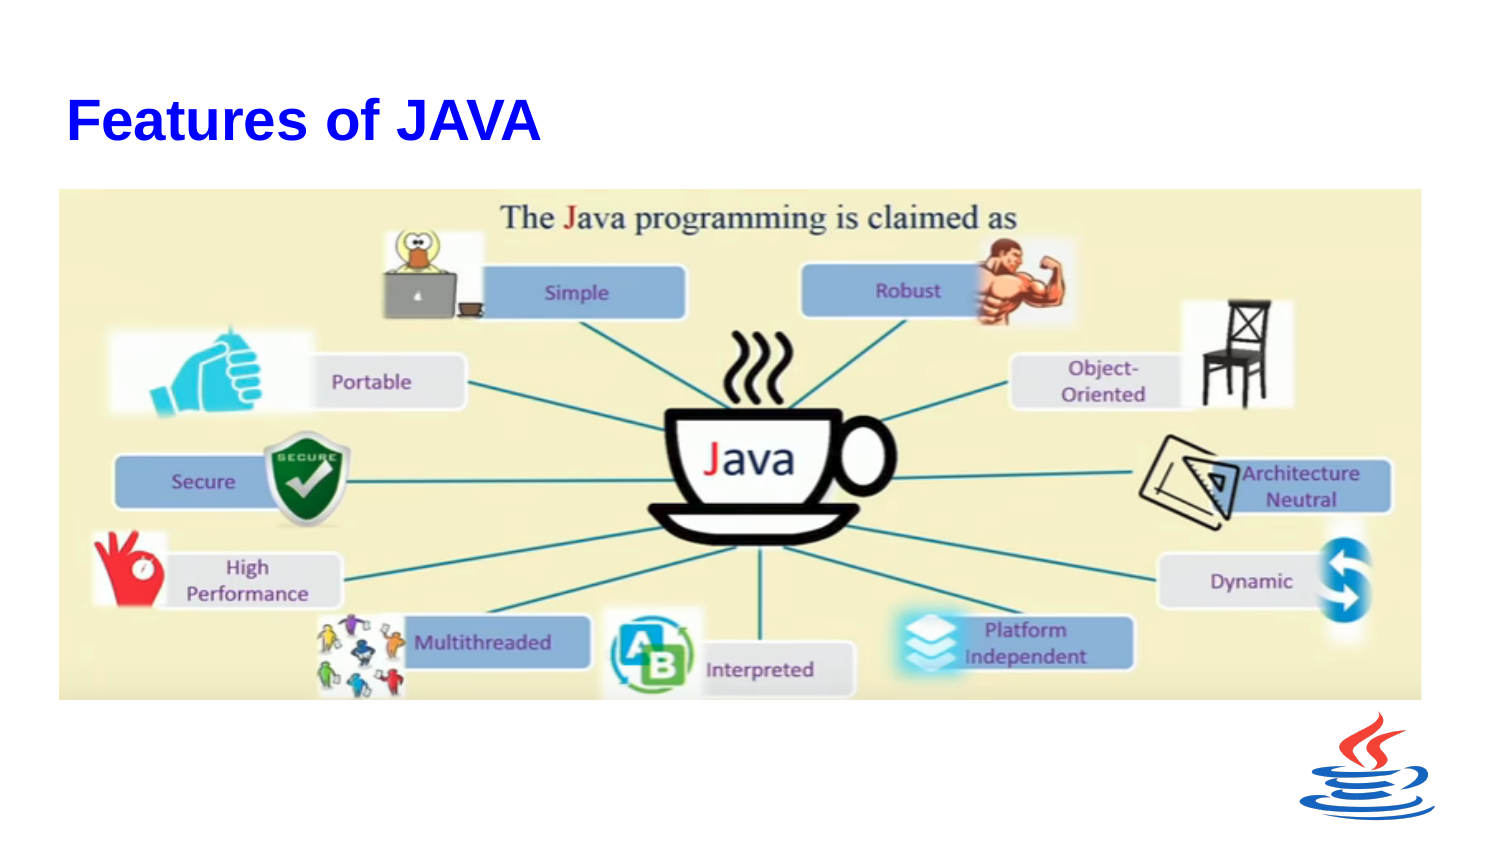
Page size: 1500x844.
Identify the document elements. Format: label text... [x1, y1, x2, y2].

picture [58, 188, 1475, 831]
title Features of JAVA [51, 67, 1449, 162]
